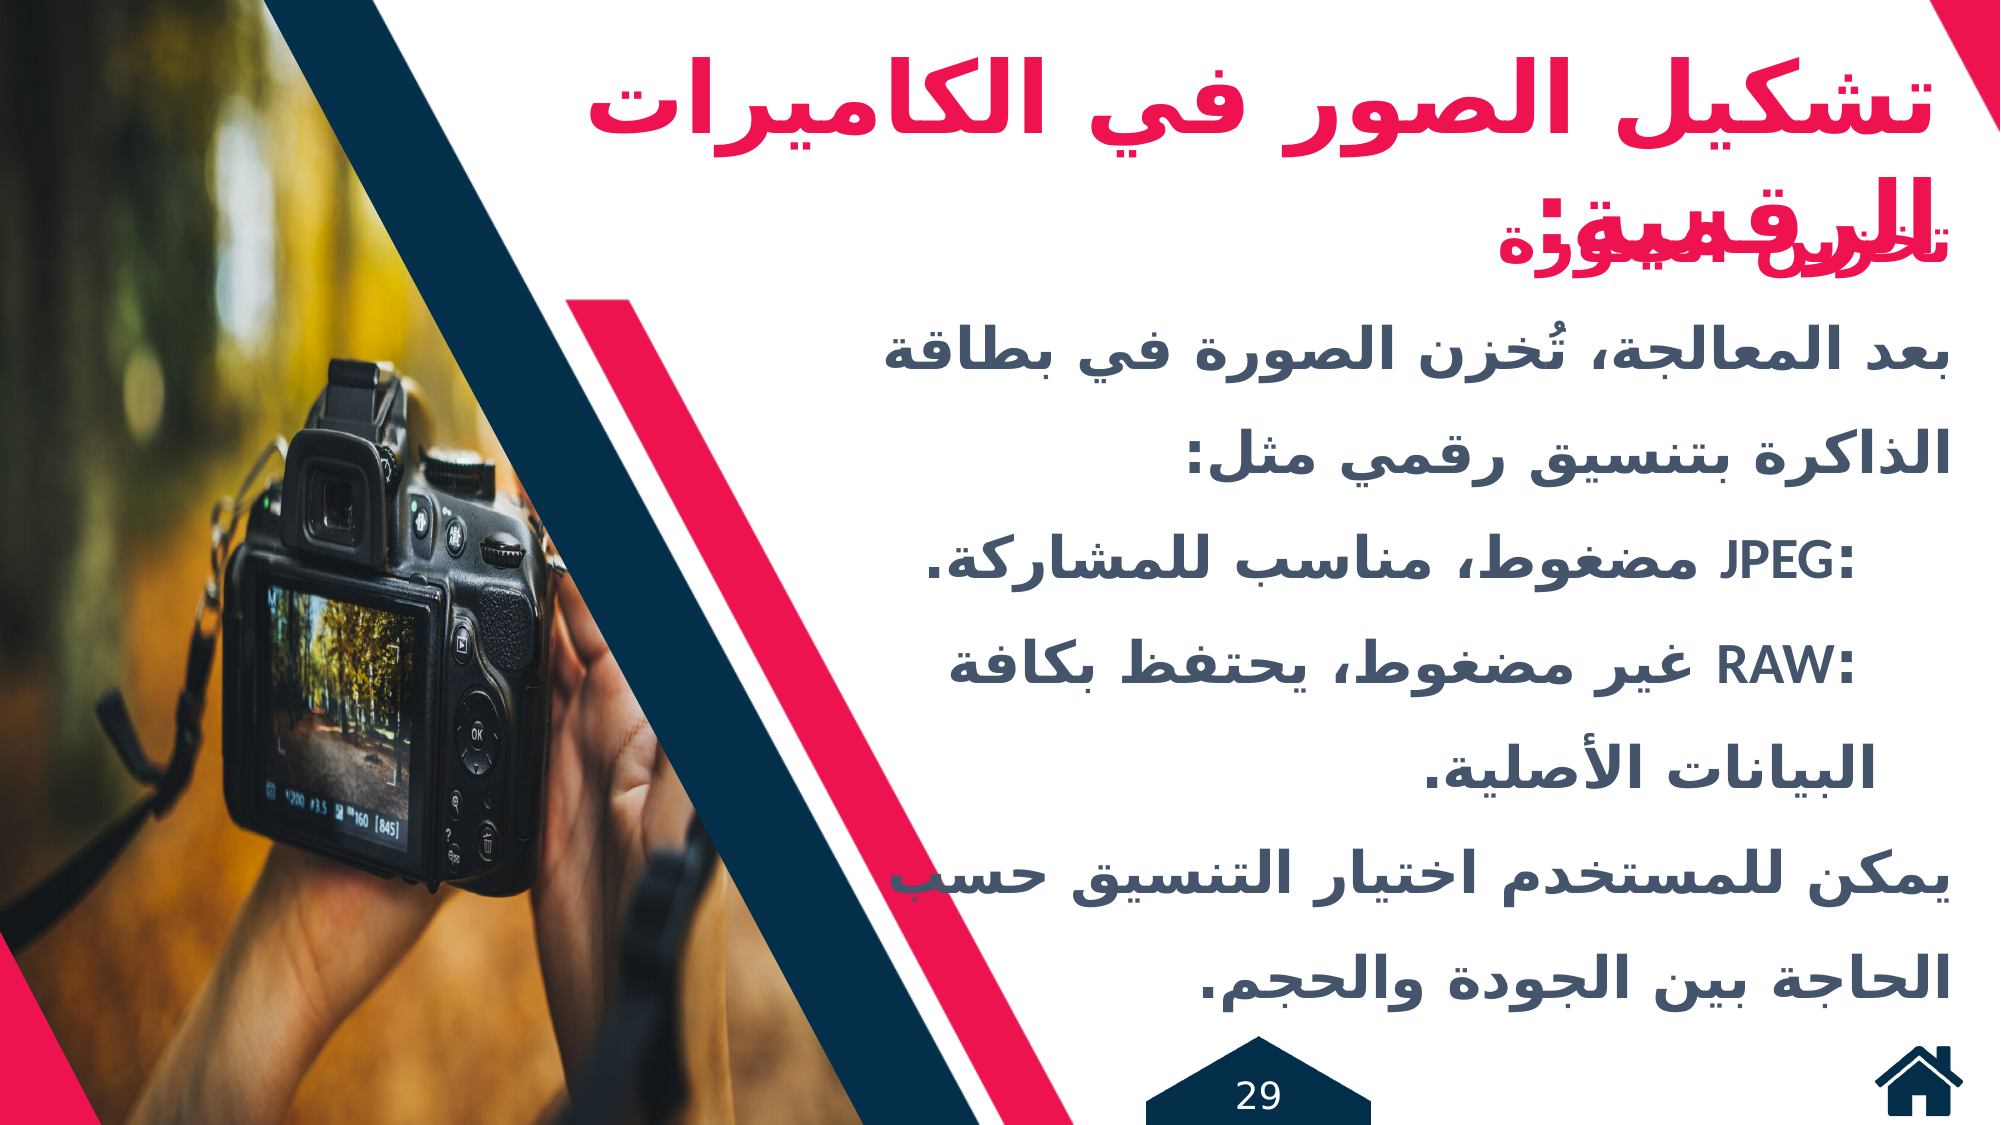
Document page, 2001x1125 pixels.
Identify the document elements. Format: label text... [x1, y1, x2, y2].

picture [0, 0, 2000, 1125]
text_box تشكيل الصور في الكاميرات الرقمية: [878, 25, 1955, 188]
slide_number 29 [1199, 1057, 1319, 1125]
text_box تخزين الصورة بعد المعالجة، تُخزن الصورة في بطاقة الذاكرة بتنسيق رقمي مثل: :JPEG مضغوط، مناسب للمشاركة. :RAW غير مضغوط، يحتفظ بكافة البيانات الأصلية. يمكن للمستخدم اختيار التنسيق حسب الحاجة بين الجودة والحجم. [878, 188, 1969, 1018]
